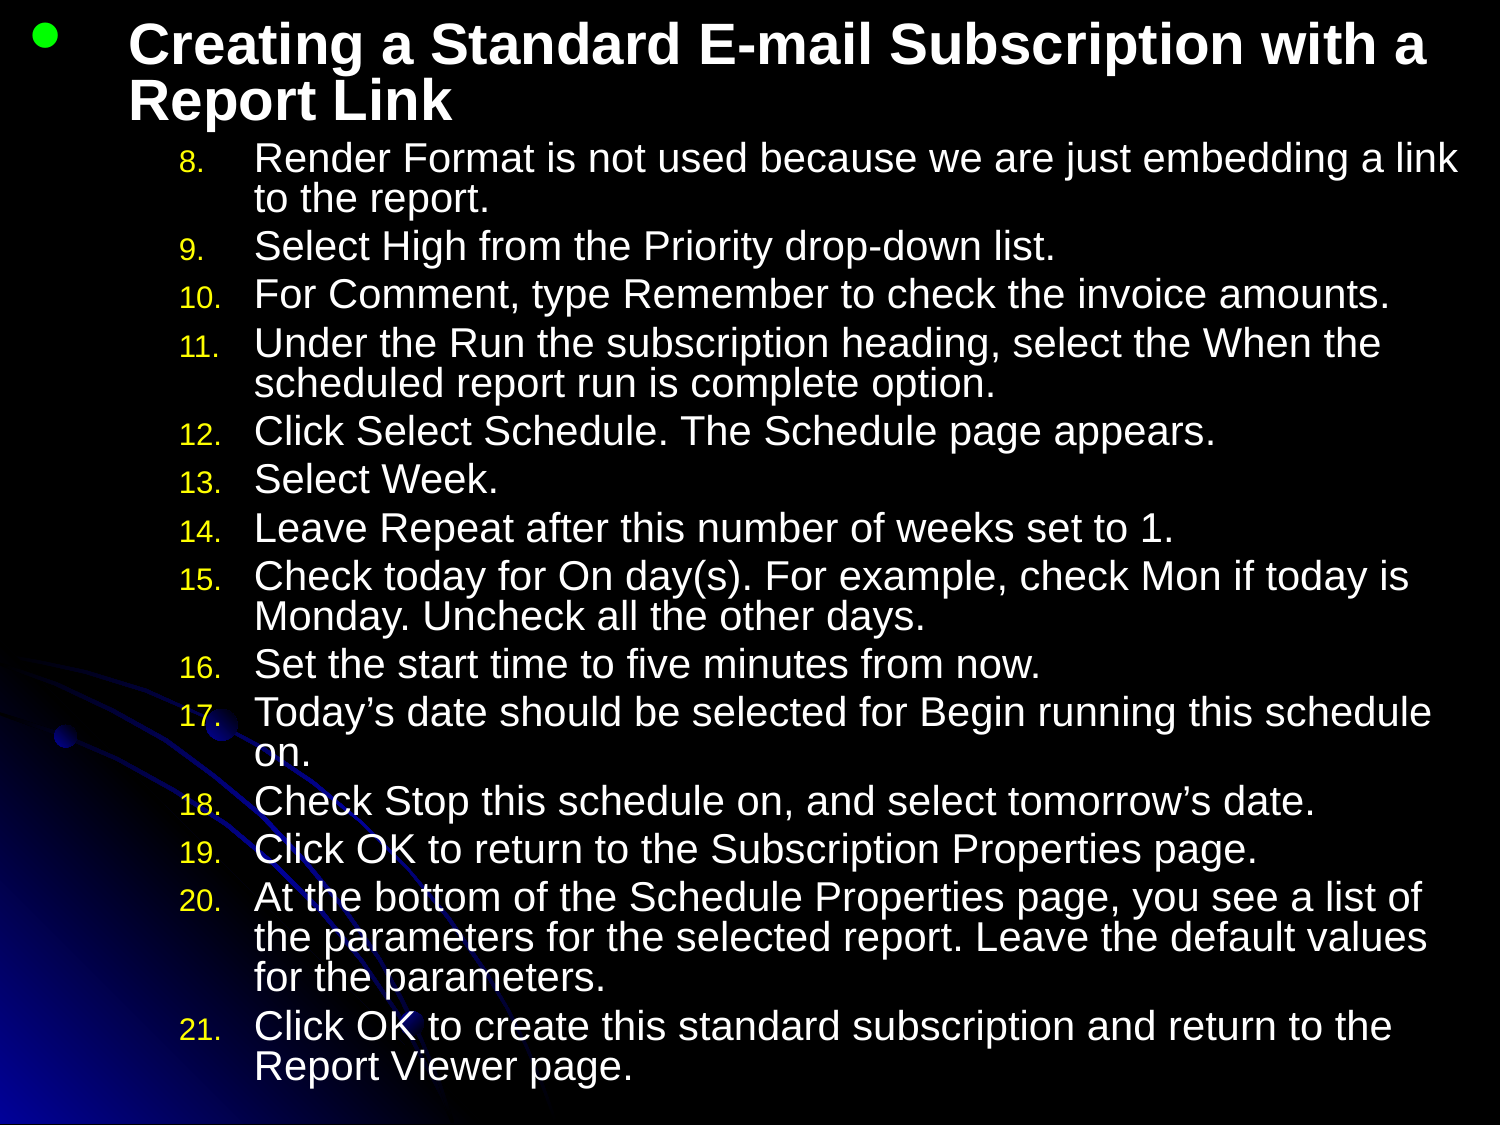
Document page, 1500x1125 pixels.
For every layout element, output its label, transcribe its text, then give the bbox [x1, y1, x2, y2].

list Creating a Standard E-mail Subscription with a Report Link Render Format is not used because we are just embedding a link to the report. Select High from the Priority drop-down list. For Comment, type Remember to check the invoice amounts. Under the Run the subscription heading, select the When the scheduled report run is complete option. Click Select Schedule. The Schedule page appears. Select Week. Leave Repeat after this number of weeks set to 1. Check today for On day(s). For example, check Mon if today is Monday. Uncheck all the other days. Set the start time to five minutes from now. Today’s date should be selected for Begin running this schedule on. Check Stop this schedule on, and select tomorrow’s date. Click OK to return to the Subscription Properties page. At the bottom of the Schedule Properties page, you see a list of the parameters for the selected report. Leave the default values for the parameters. Click OK to create this standard subscription and return to the Report Viewer page. [13, 12, 1490, 1125]
